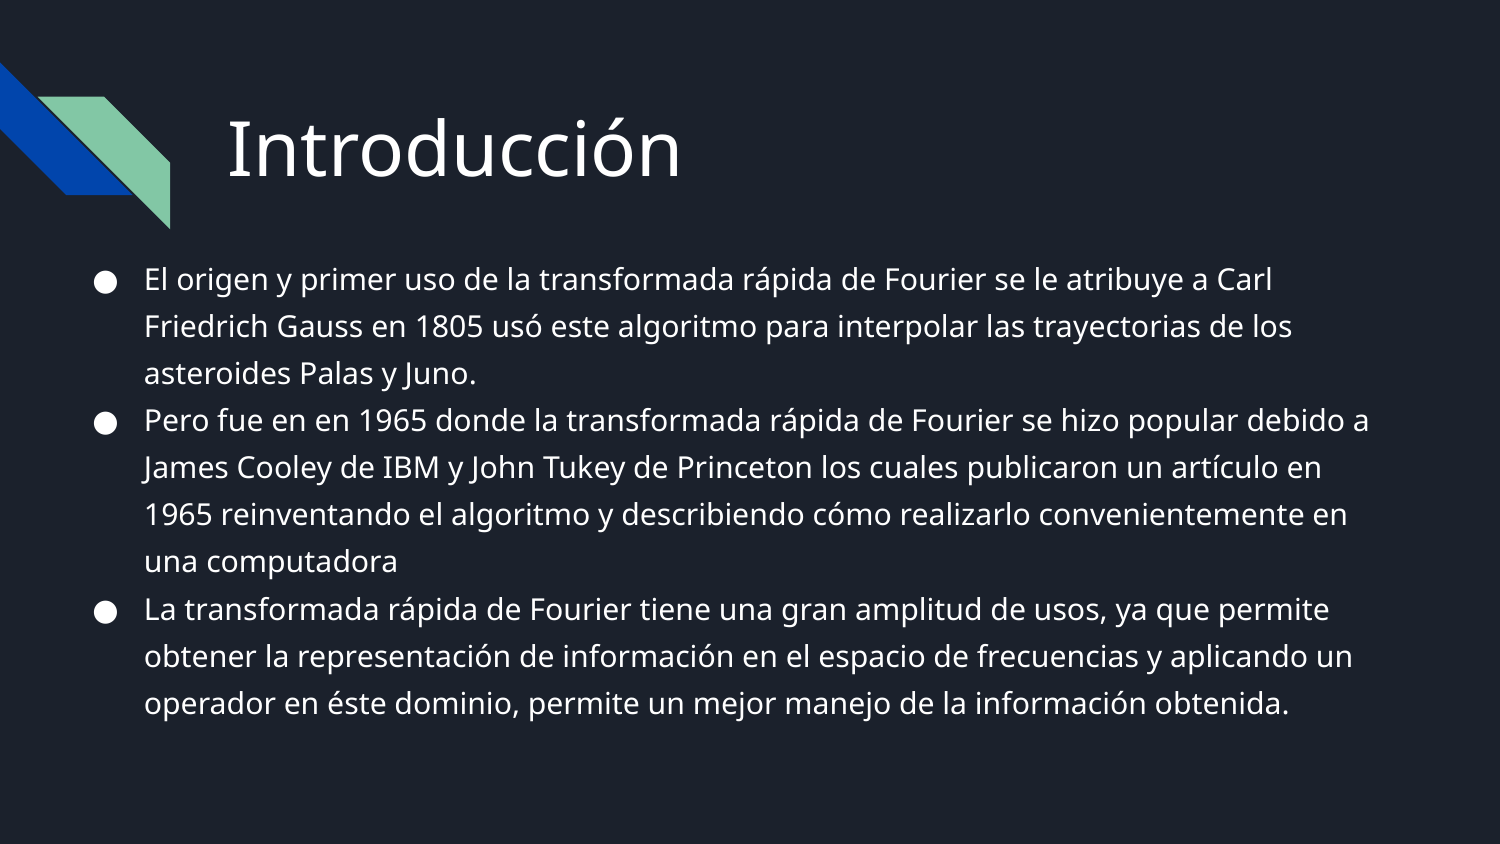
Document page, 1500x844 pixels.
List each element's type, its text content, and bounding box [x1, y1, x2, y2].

title Introducción [212, 64, 1368, 215]
list El origen y primer uso de la transformada rápida de Fourier se le atribuye a Carl Friedrich Gauss en 1805 usó este algoritmo para interpolar las trayectorias de los asteroides Palas y Juno. Pero fue en en 1965 donde la transformada rápida de Fourier se hizo popular debido a James Cooley de IBM y John Tukey de Princeton los cuales publicaron un artículo en 1965 reinventando el algoritmo y describiendo cómo realizarlo convenientemente en una computadora La transformada rápida de Fourier tiene una gran amplitud de usos, ya que permite obtener la representación de información en el espacio de frecuencias y aplicando un operador en éste dominio, permite un mejor manejo de la información obtenida. [56, 236, 1401, 743]
